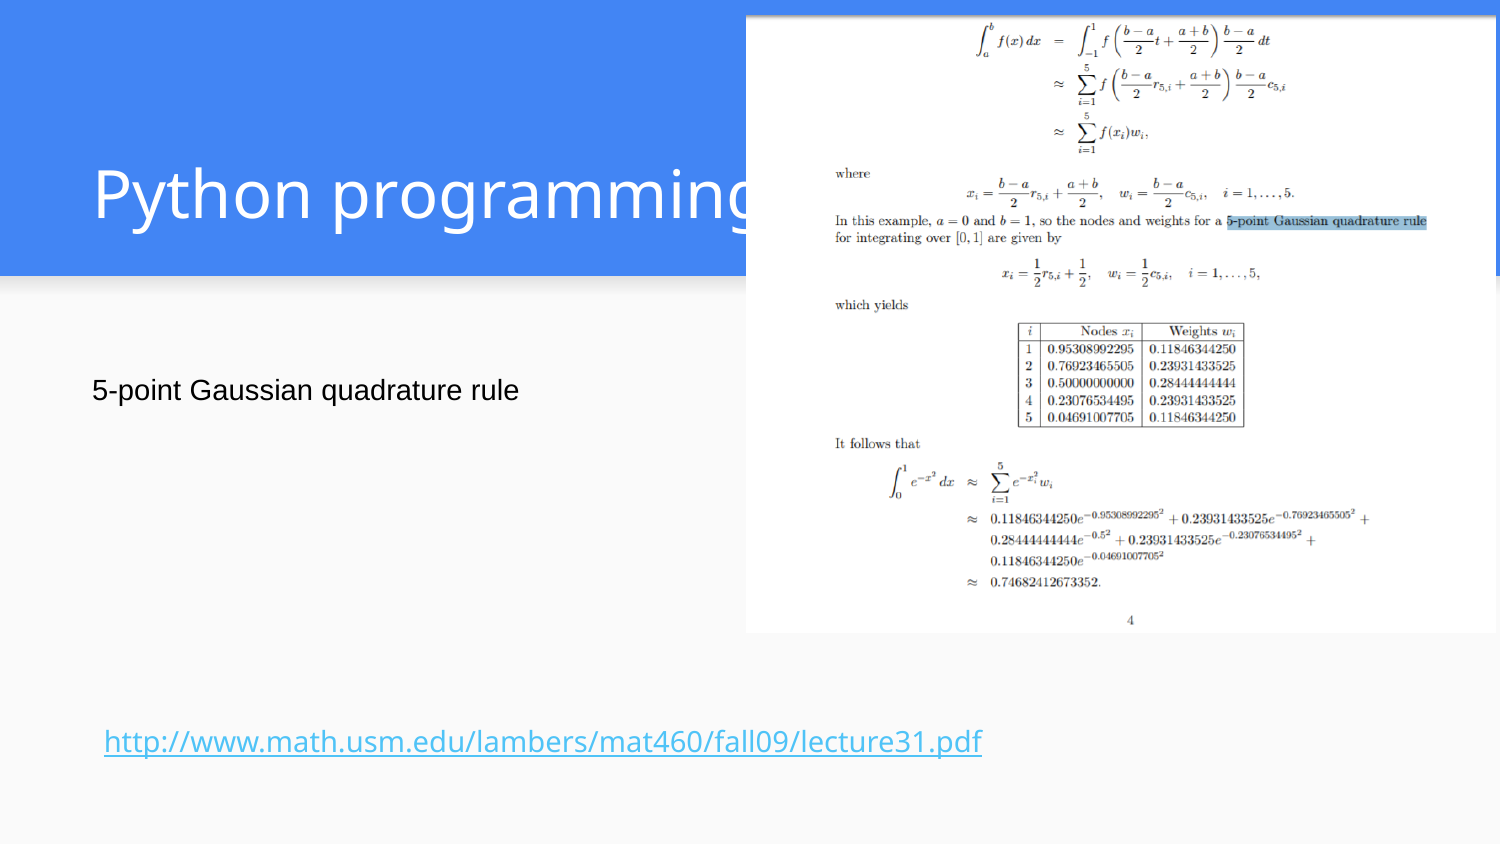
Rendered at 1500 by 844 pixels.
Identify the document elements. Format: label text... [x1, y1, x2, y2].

list http://www.math.usm.edu/lambers/mat460/fall09/lecture31.pdf [65, 703, 1427, 760]
title Python programming [77, 121, 740, 248]
text_box 5-point Gaussian quadrature rule [77, 364, 604, 415]
picture [745, 15, 1497, 633]
